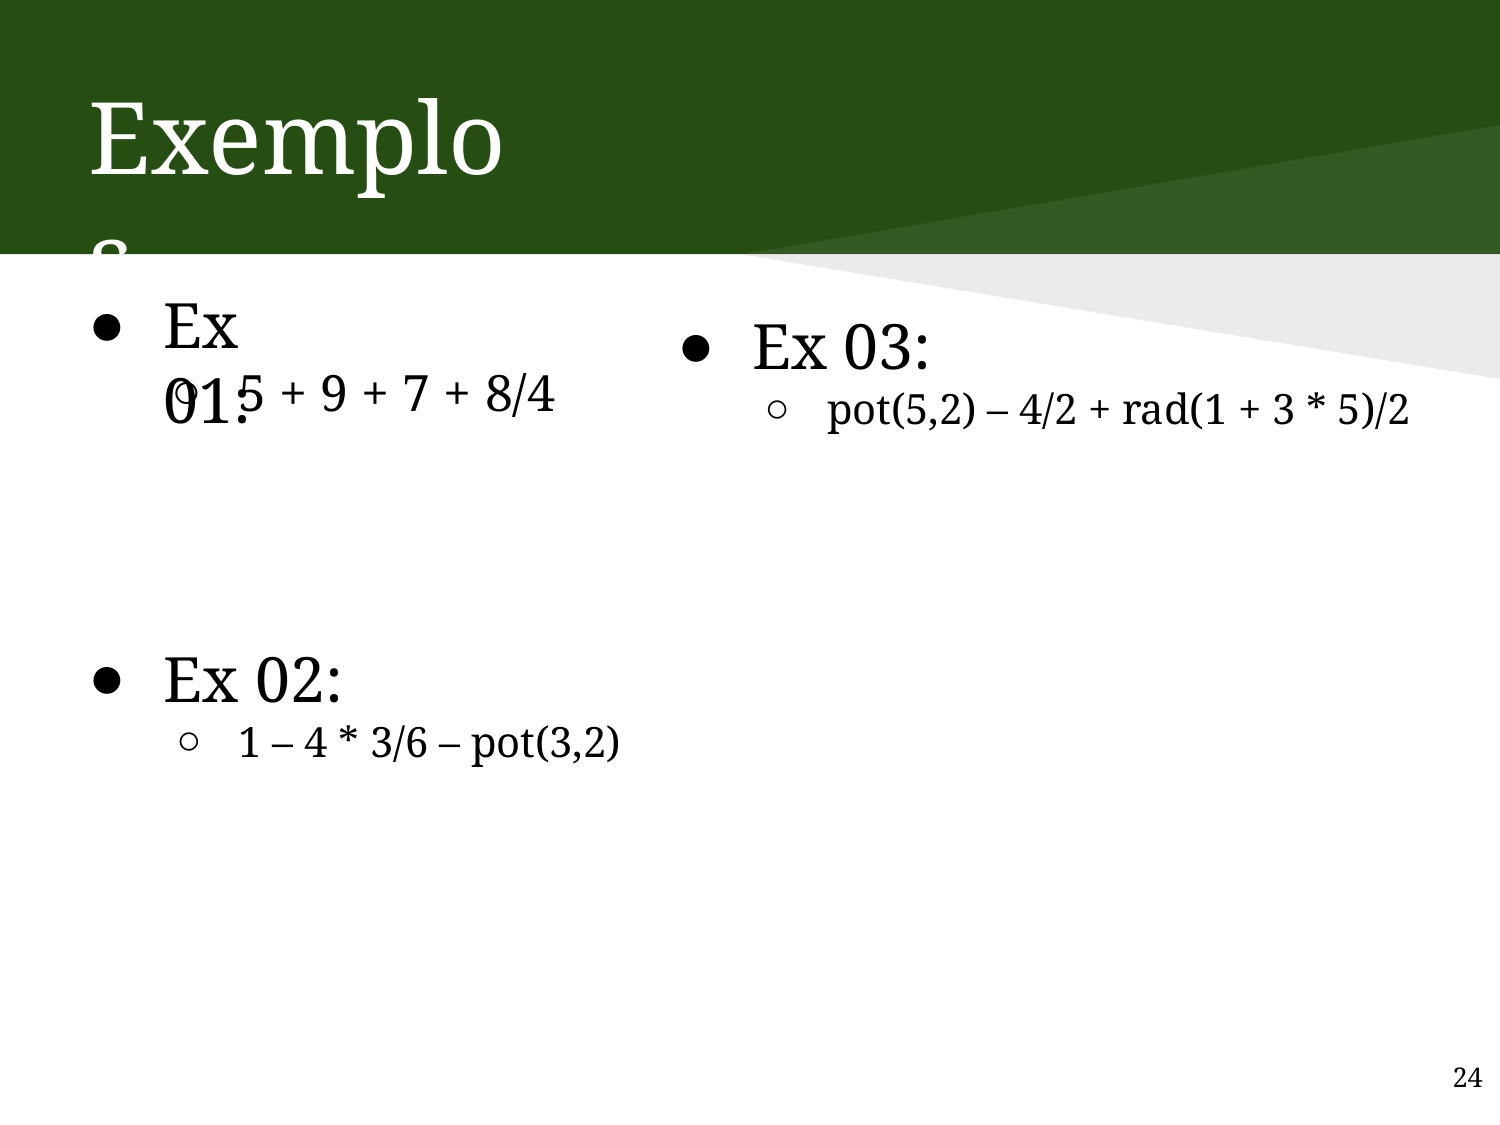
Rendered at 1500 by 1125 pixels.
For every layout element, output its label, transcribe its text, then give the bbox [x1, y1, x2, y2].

text_box pot(5,2) – 4/2 + rad(1 + 3 * 5)/2 [762, 380, 1423, 433]
text_box Ex 03: [675, 305, 935, 383]
text_box Ex 01: [86, 284, 339, 437]
text_box 1 – 4 * 3/6 – pot(3,2) [174, 713, 632, 766]
text_box 24 [1443, 1064, 1484, 1098]
text_box 5 + 9 + 7 + 8/4 [169, 359, 571, 422]
text_box Ex 02: [86, 637, 347, 715]
title Exemplos [86, 72, 527, 315]
